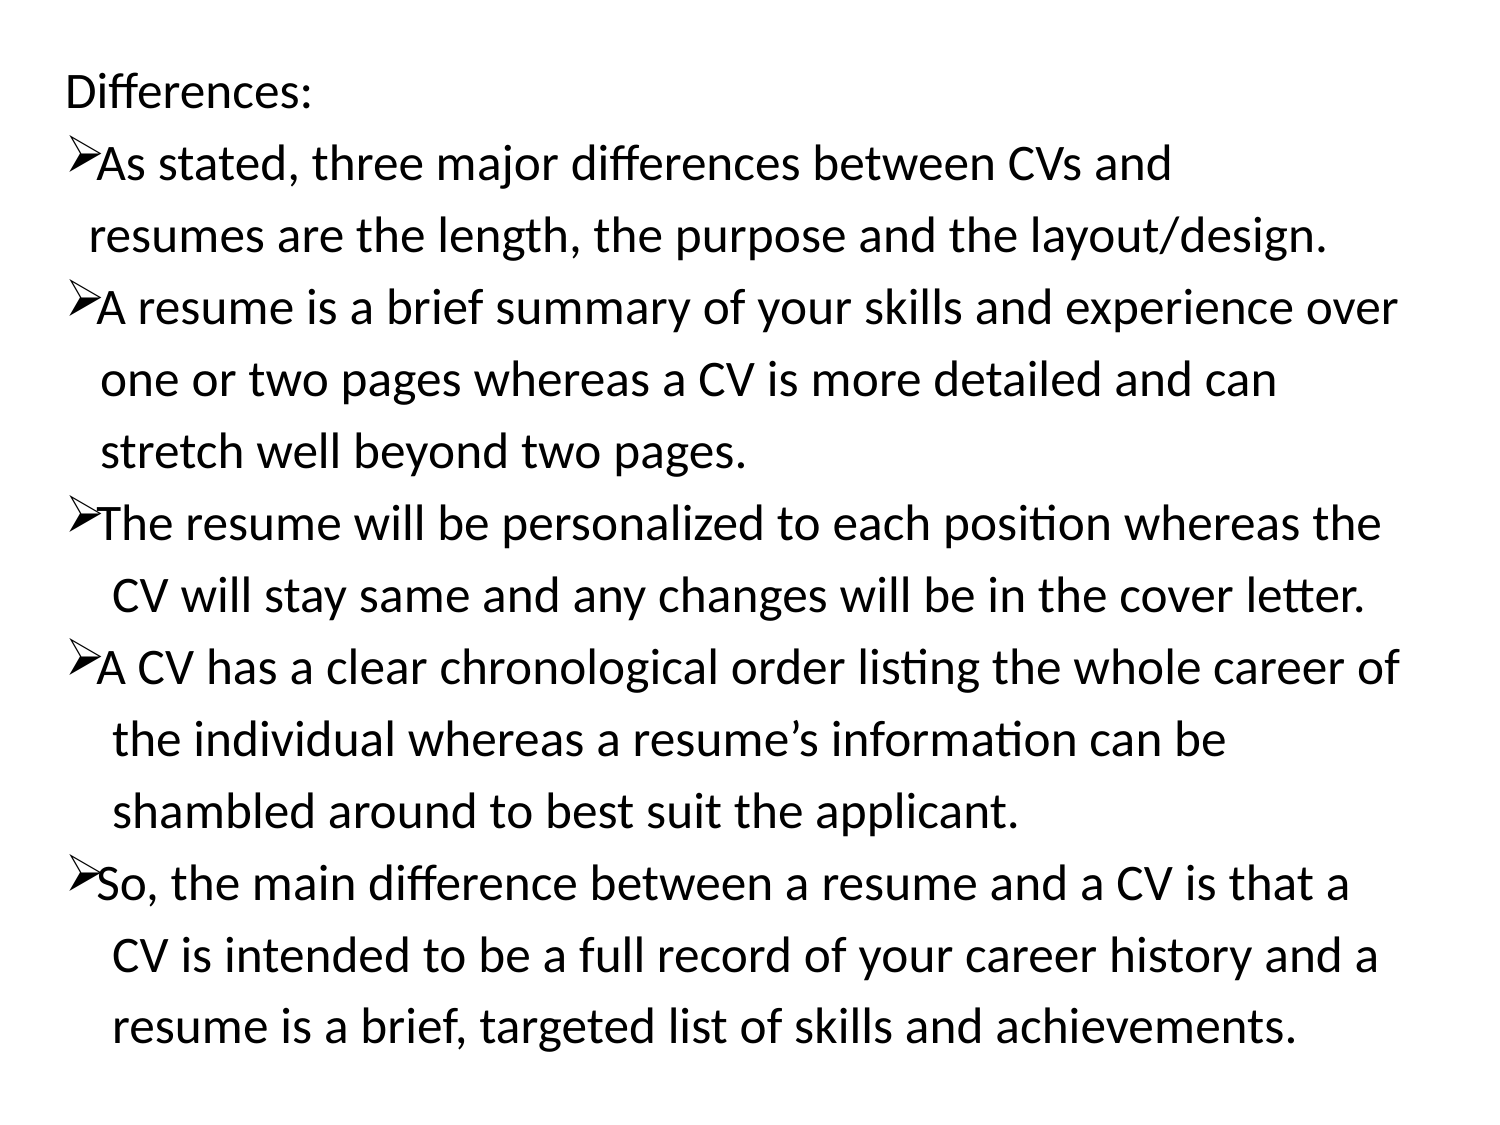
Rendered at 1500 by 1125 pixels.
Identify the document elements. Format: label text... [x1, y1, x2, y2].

list Differences: As stated, three major differences between CVs and resumes are the length, the purpose and the layout/design. A resume is a brief summary of your skills and experience over one or two pages whereas a CV is more detailed and can stretch well beyond two pages. The resume will be personalized to each position whereas the CV will stay same and any changes will be in the cover letter. A CV has a clear chronological order listing the whole career of the individual whereas a resume’s information can be shambled around to best suit the applicant. So, the main difference between a resume and a CV is that a CV is intended to be a full record of your career history and a resume is a brief, targeted list of skills and achievements. [50, 50, 1463, 1075]
